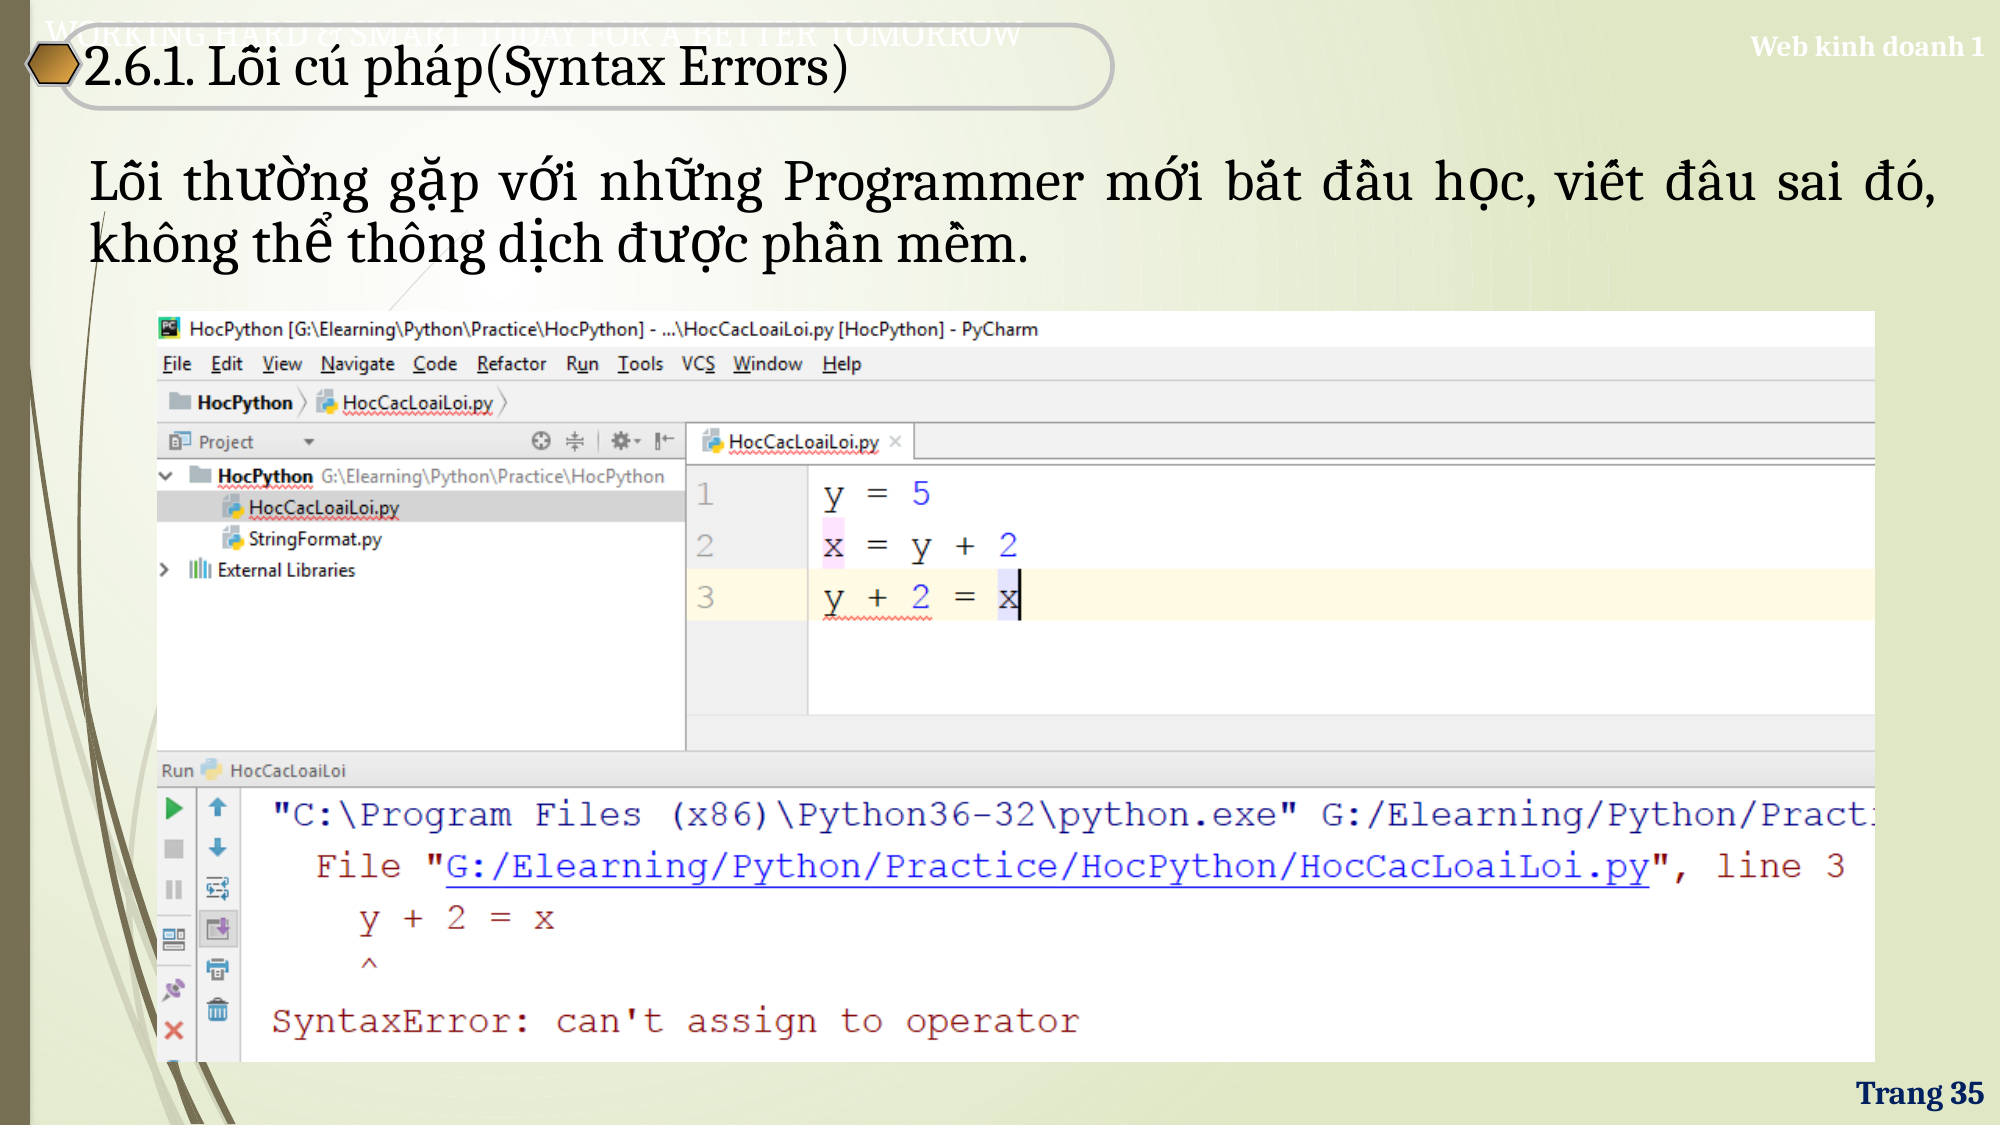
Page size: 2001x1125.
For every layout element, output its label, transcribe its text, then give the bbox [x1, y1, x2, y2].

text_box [24, 24, 1113, 109]
picture [157, 311, 1876, 1063]
slide_number Trang 35 [1533, 1060, 2000, 1121]
text_box Lỗi thường gặp với những Programmer mới bắt đầu học, viết đâu sai đó, không thể thông dịch được phần mềm. [74, 142, 1950, 1004]
